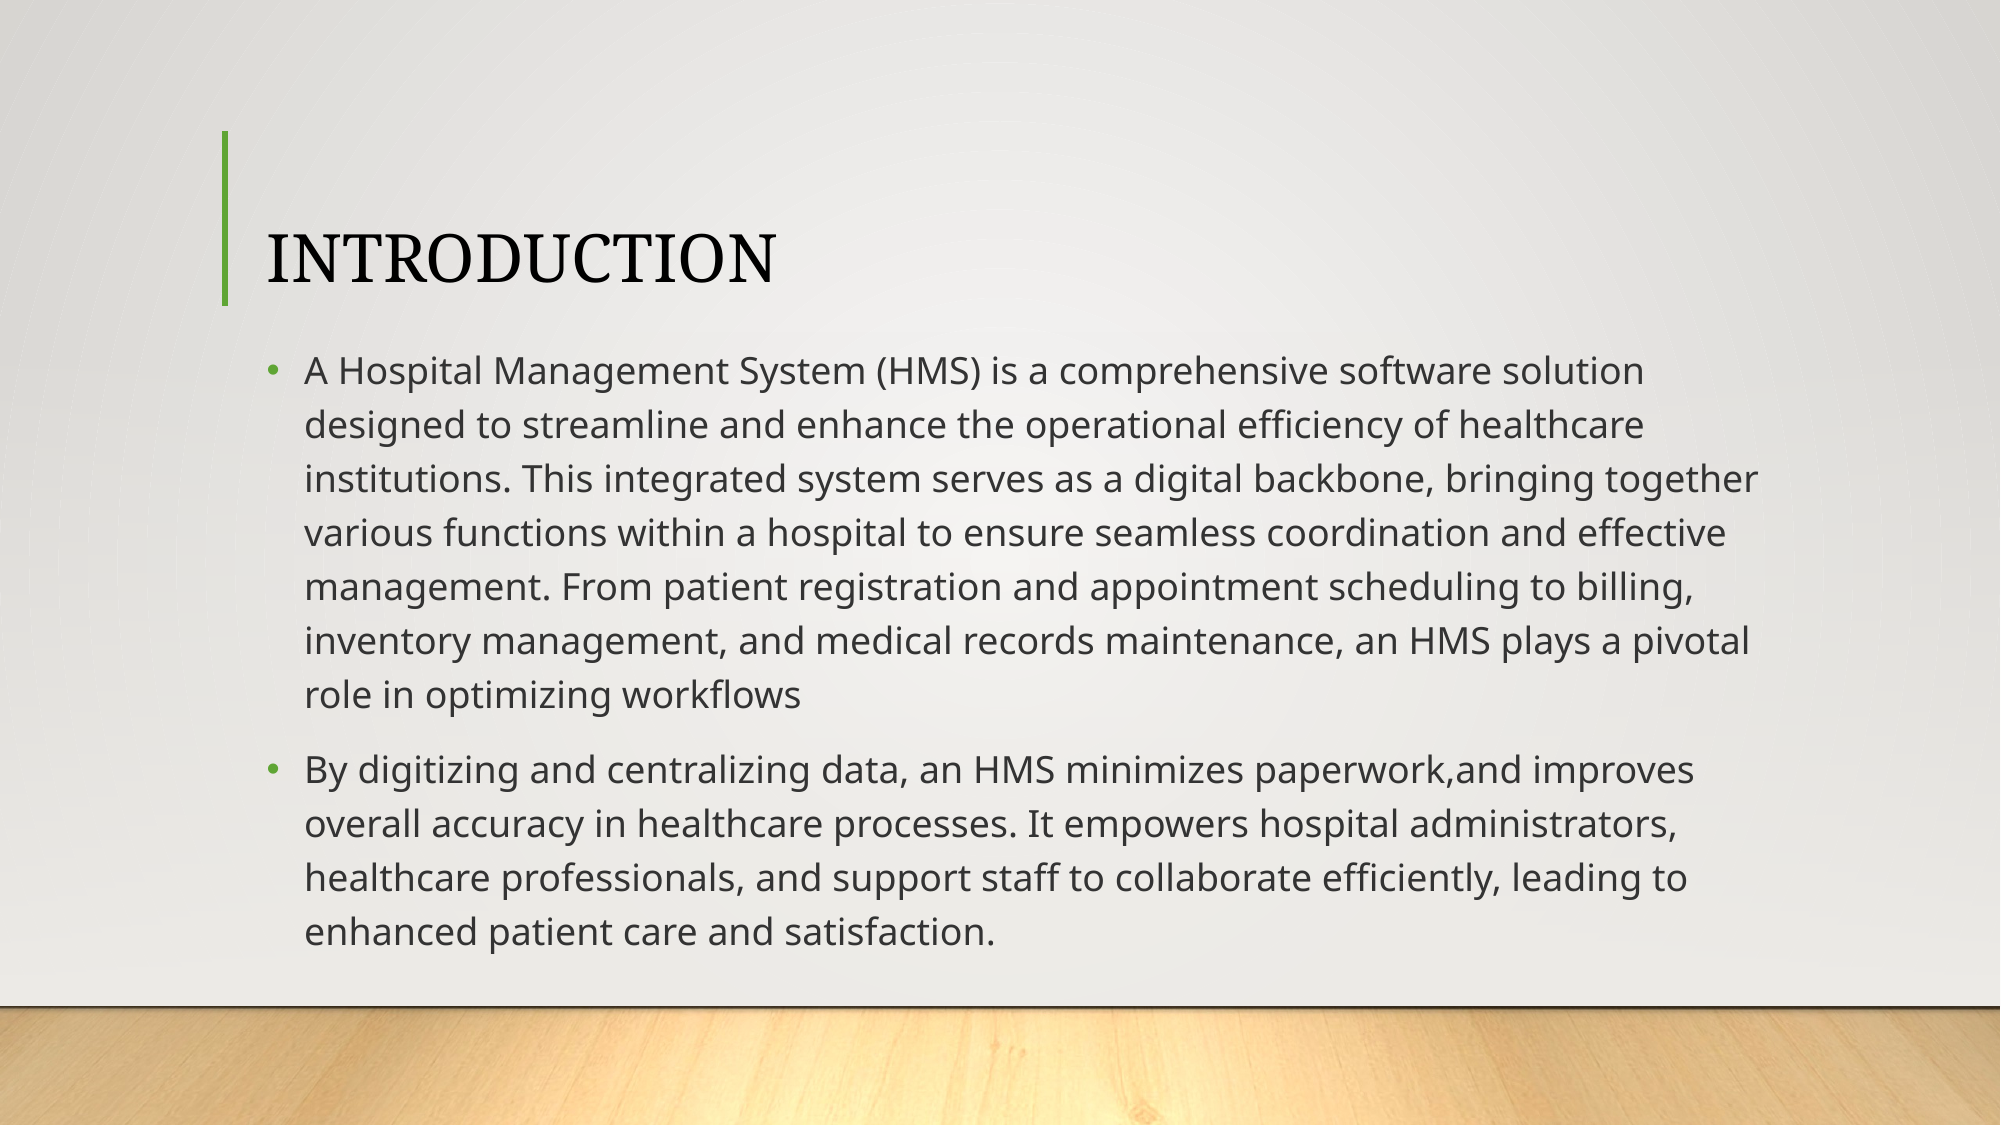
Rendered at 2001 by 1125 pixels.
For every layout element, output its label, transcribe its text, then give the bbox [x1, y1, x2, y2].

title INTRODUCTION [251, 131, 1814, 305]
picture [0, 1006, 2000, 1125]
list A Hospital Management System (HMS) is a comprehensive software solution designed to streamline and enhance the operational efficiency of healthcare institutions. This integrated system serves as a digital backbone, bringing together various functions within a hospital to ensure seamless coordination and effective management. From patient registration and appointment scheduling to billing, inventory management, and medical records maintenance, an HMS plays a pivotal role in optimizing workflows By digitizing and centralizing data, an HMS minimizes paperwork,and improves overall accuracy in healthcare processes. It empowers hospital administrators, healthcare professionals, and support staff to collaborate efficiently, leading to enhanced patient care and satisfaction. [251, 330, 1814, 897]
